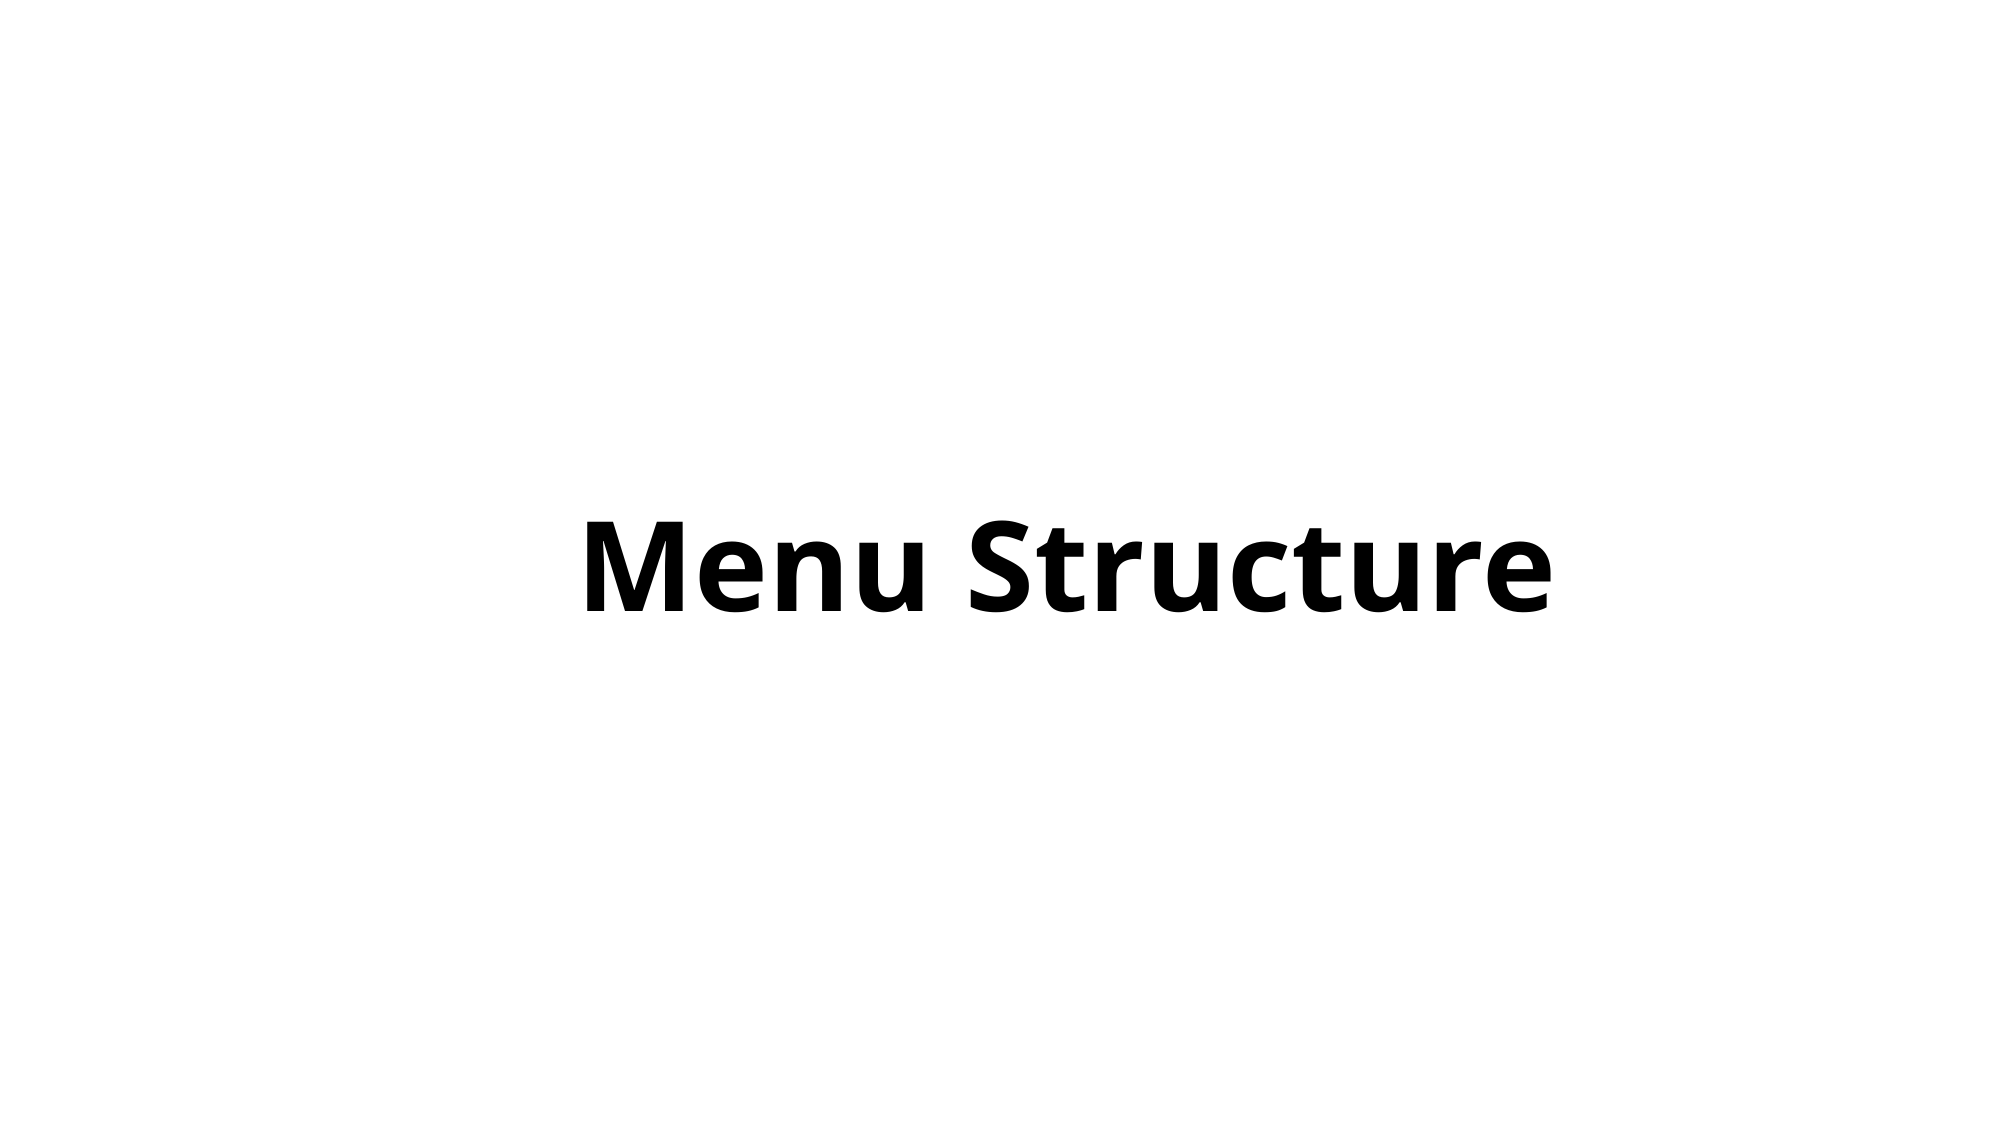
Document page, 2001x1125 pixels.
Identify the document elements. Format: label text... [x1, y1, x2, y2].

text_box Menu Structure [562, 479, 1688, 644]
